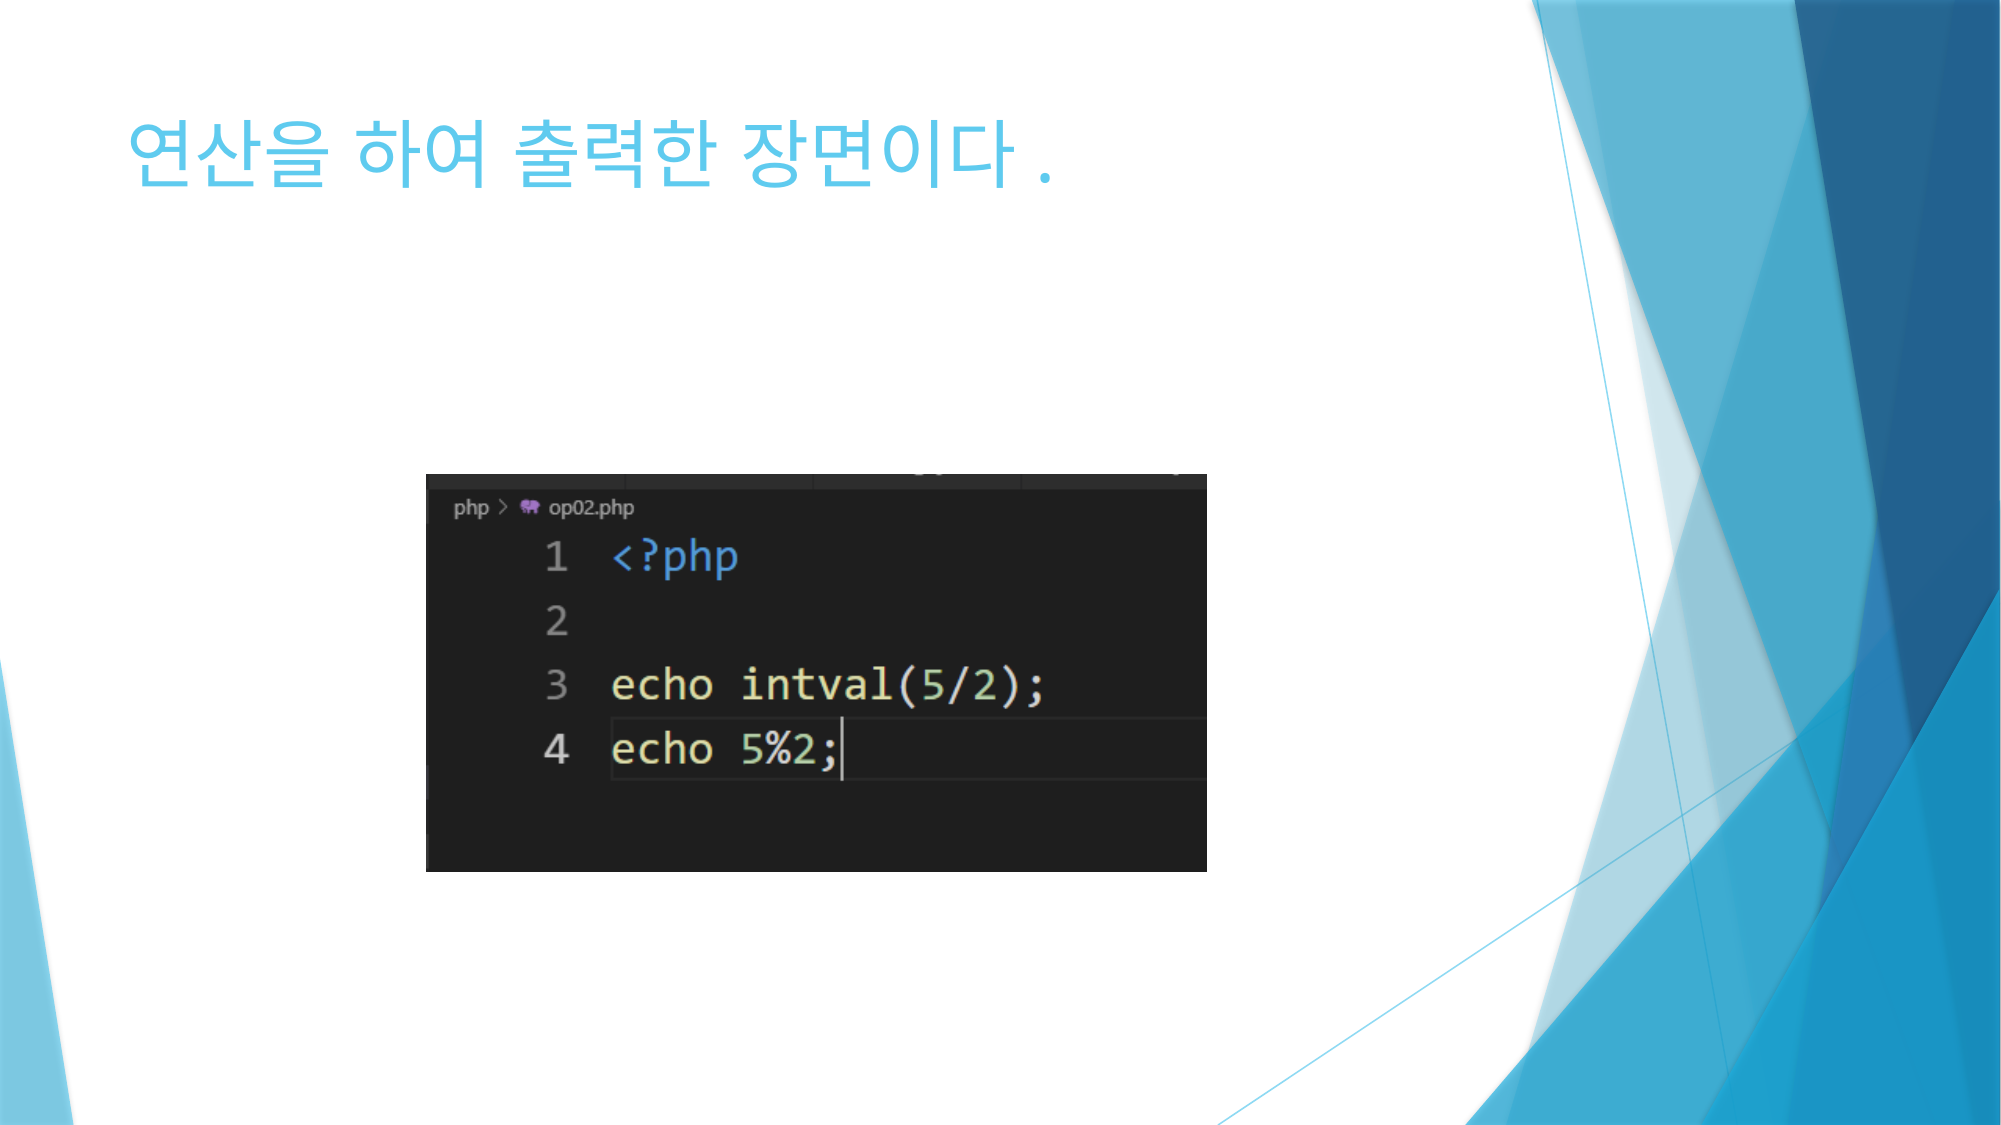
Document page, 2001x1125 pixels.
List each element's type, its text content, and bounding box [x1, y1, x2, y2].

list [425, 473, 1207, 872]
title 연산을 하여 출력한 장면이다. [111, 99, 1522, 317]
